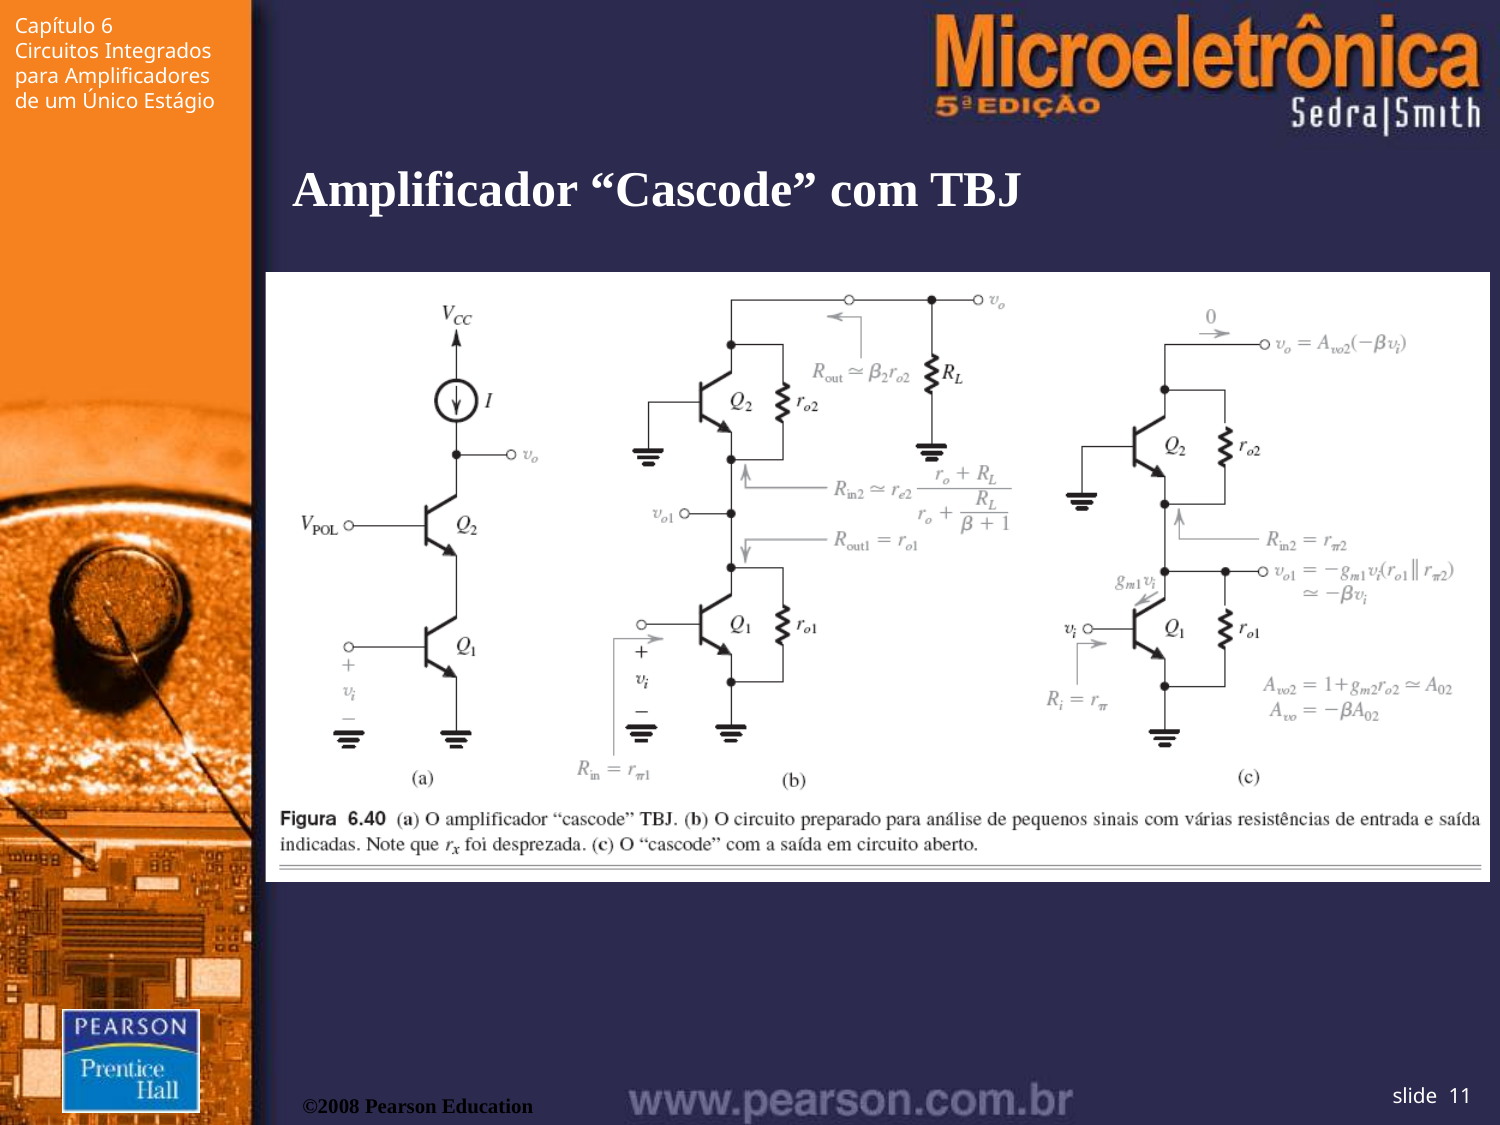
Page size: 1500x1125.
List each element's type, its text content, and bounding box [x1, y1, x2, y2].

text_box Amplificador “Cascode” com TBJ [277, 148, 1046, 224]
picture [0, 0, 1500, 1125]
